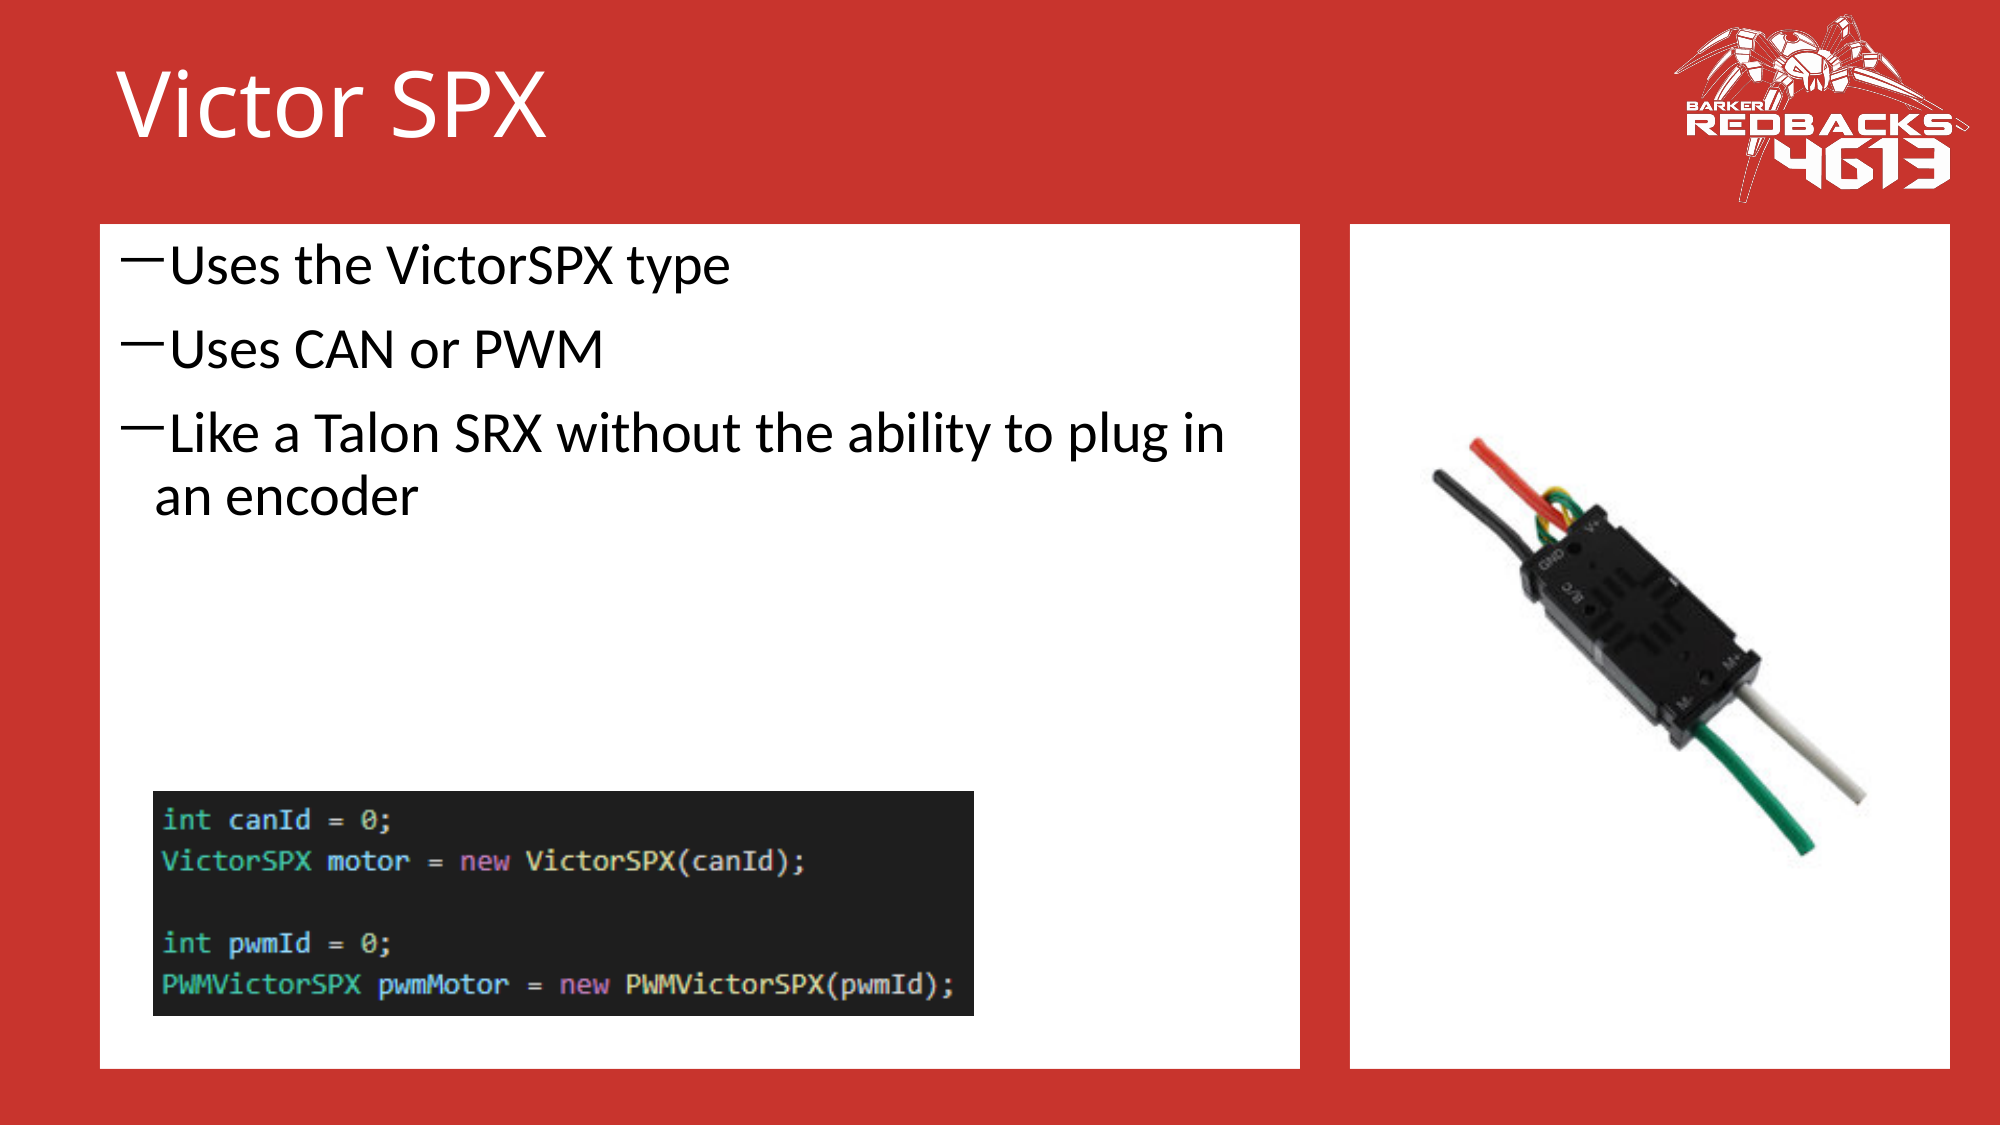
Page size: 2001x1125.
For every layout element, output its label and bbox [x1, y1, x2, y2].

list [1420, 418, 1880, 877]
picture [0, 0, 2000, 1125]
